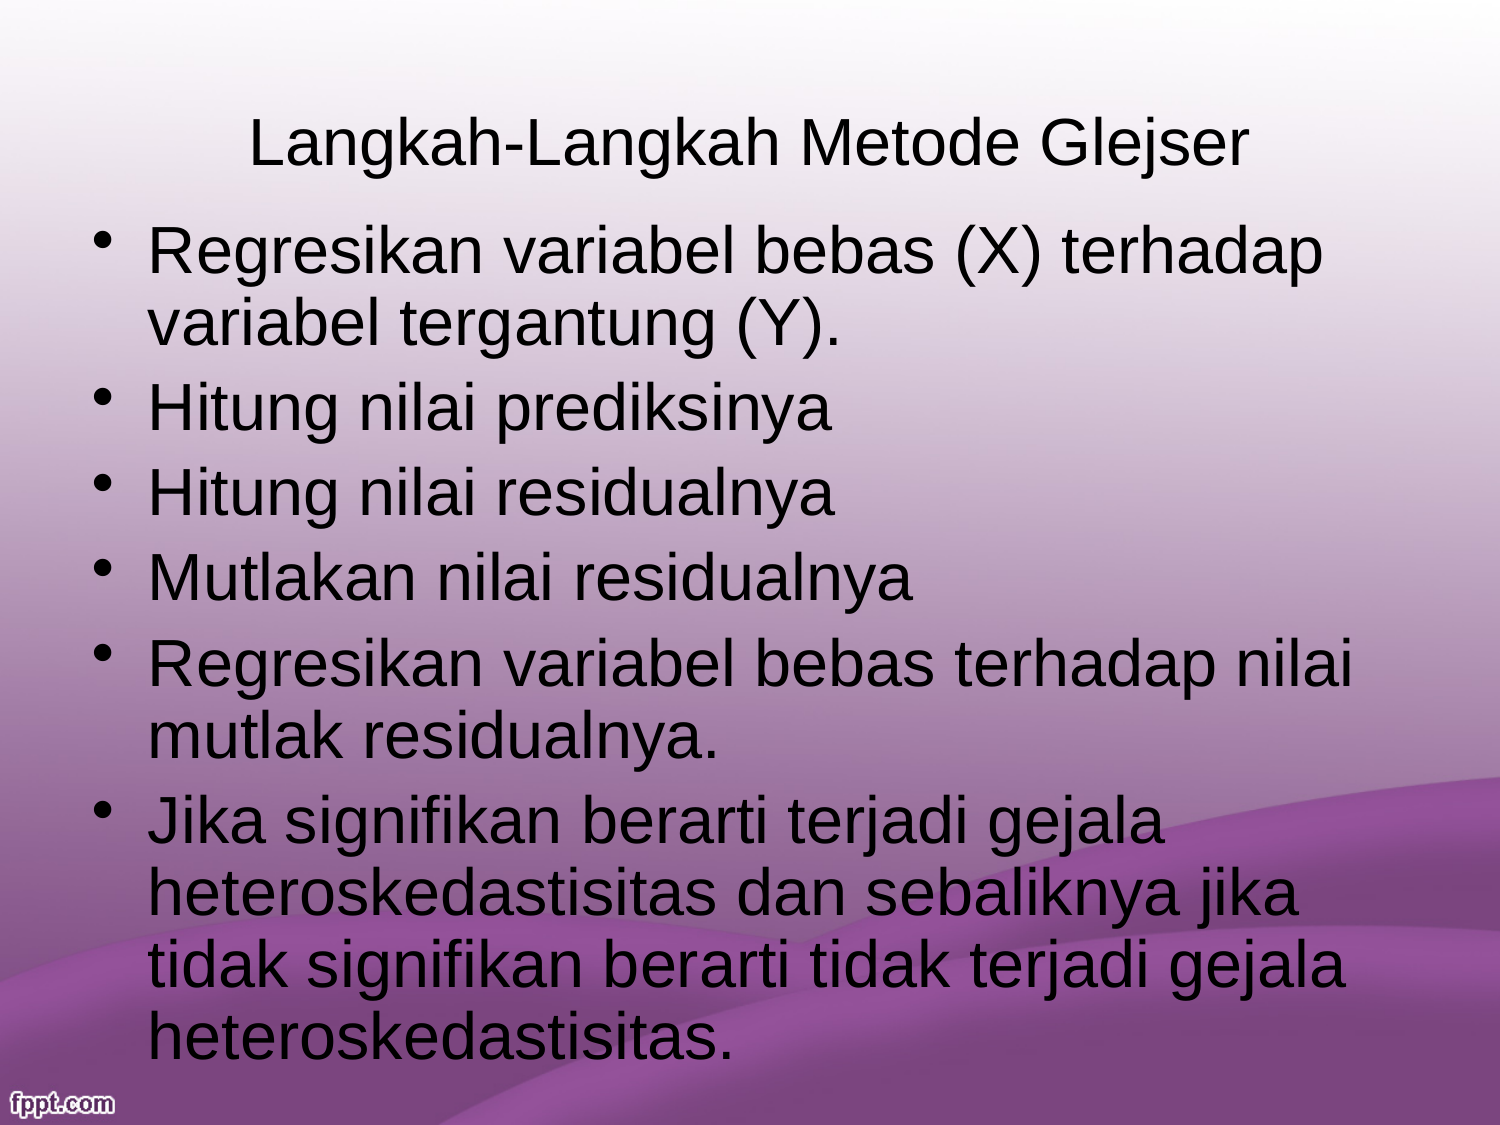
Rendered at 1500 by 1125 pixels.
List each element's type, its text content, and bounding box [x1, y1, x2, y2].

list Regresikan variabel bebas (X) terhadap variabel tergantung (Y). Hitung nilai prediksinya Hitung nilai residualnya Mutlakan nilai residualnya Regresikan variabel bebas terhadap nilai mutlak residualnya. Jika signifikan berarti terjadi gejala heteroskedastisitas dan sebaliknya jika tidak signifikan berarti tidak terjadi gejala heteroskedastisitas. [76, 207, 1427, 951]
title Langkah-Langkah Metode Glejser [74, 44, 1426, 233]
picture [0, 0, 1500, 1125]
